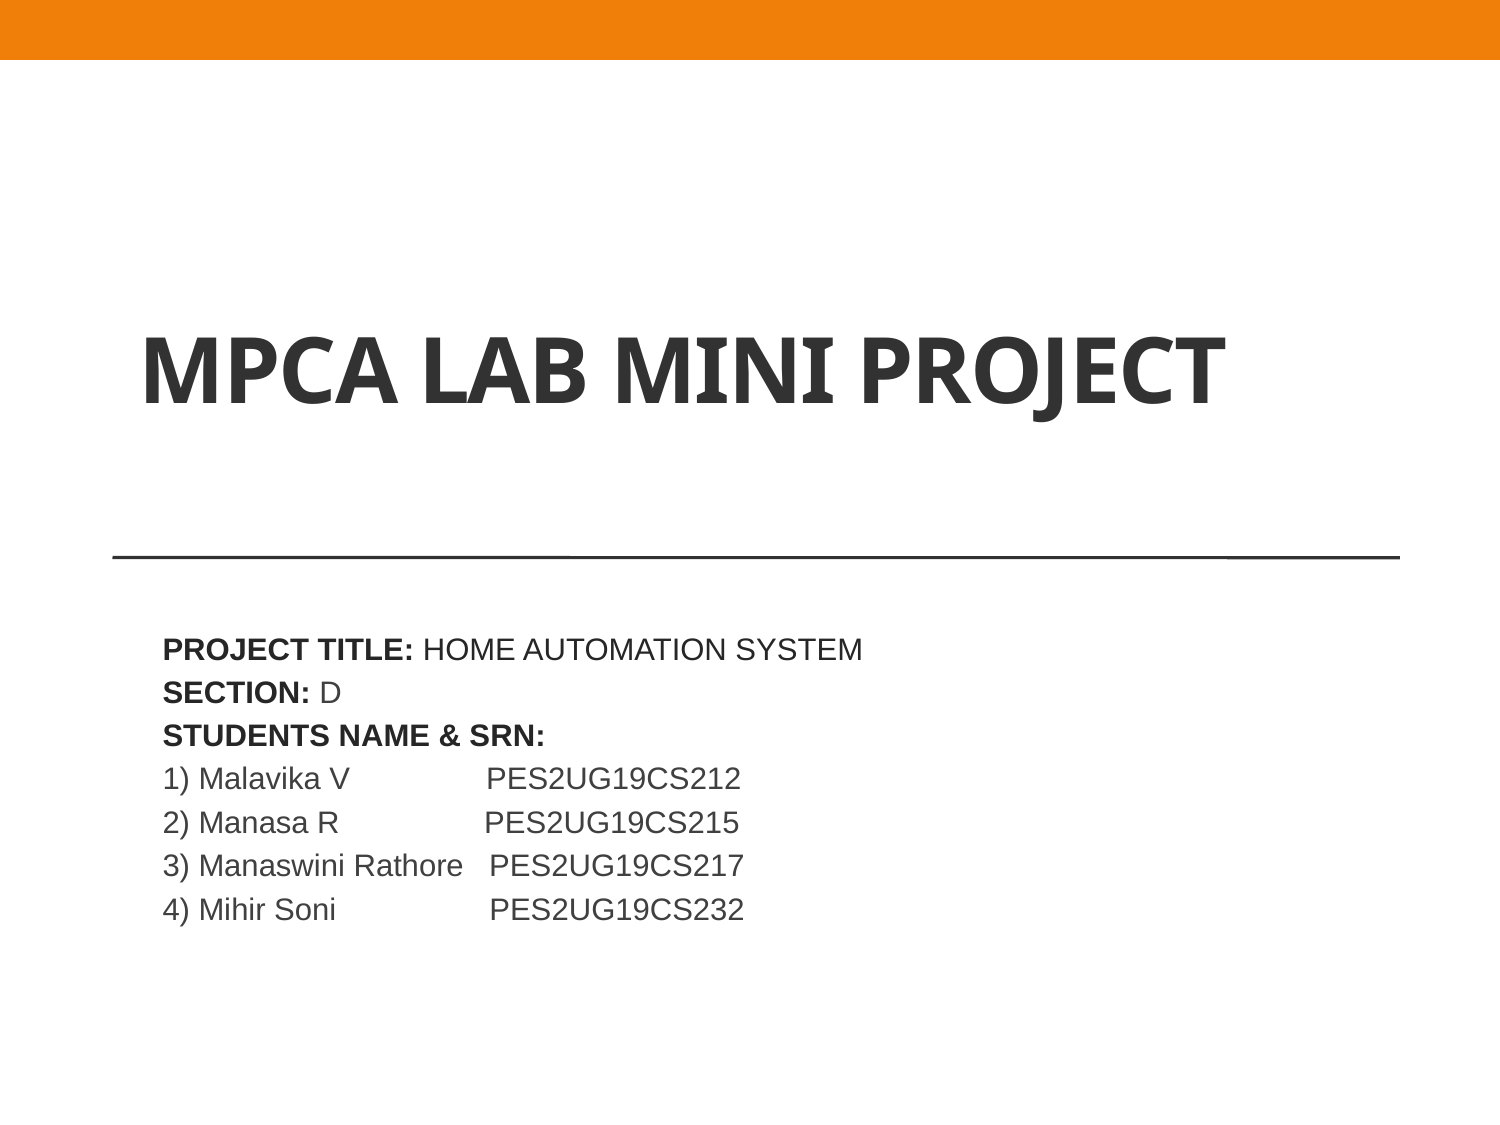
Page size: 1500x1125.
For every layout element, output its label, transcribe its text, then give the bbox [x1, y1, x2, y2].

title MPCA LAB MINI PROJECT [123, 113, 1412, 430]
subtitle PROJECT TITLE: HOME AUTOMATION SYSTEM SECTION: D STUDENTS NAME & SRN: 1) Malavika V PES2UG19CS212 2) Manasa R PES2UG19CS215 3) Manaswini Rathore PES2UG19CS217 4) Mihir Soni PES2UG19CS232 [147, 621, 1282, 938]
